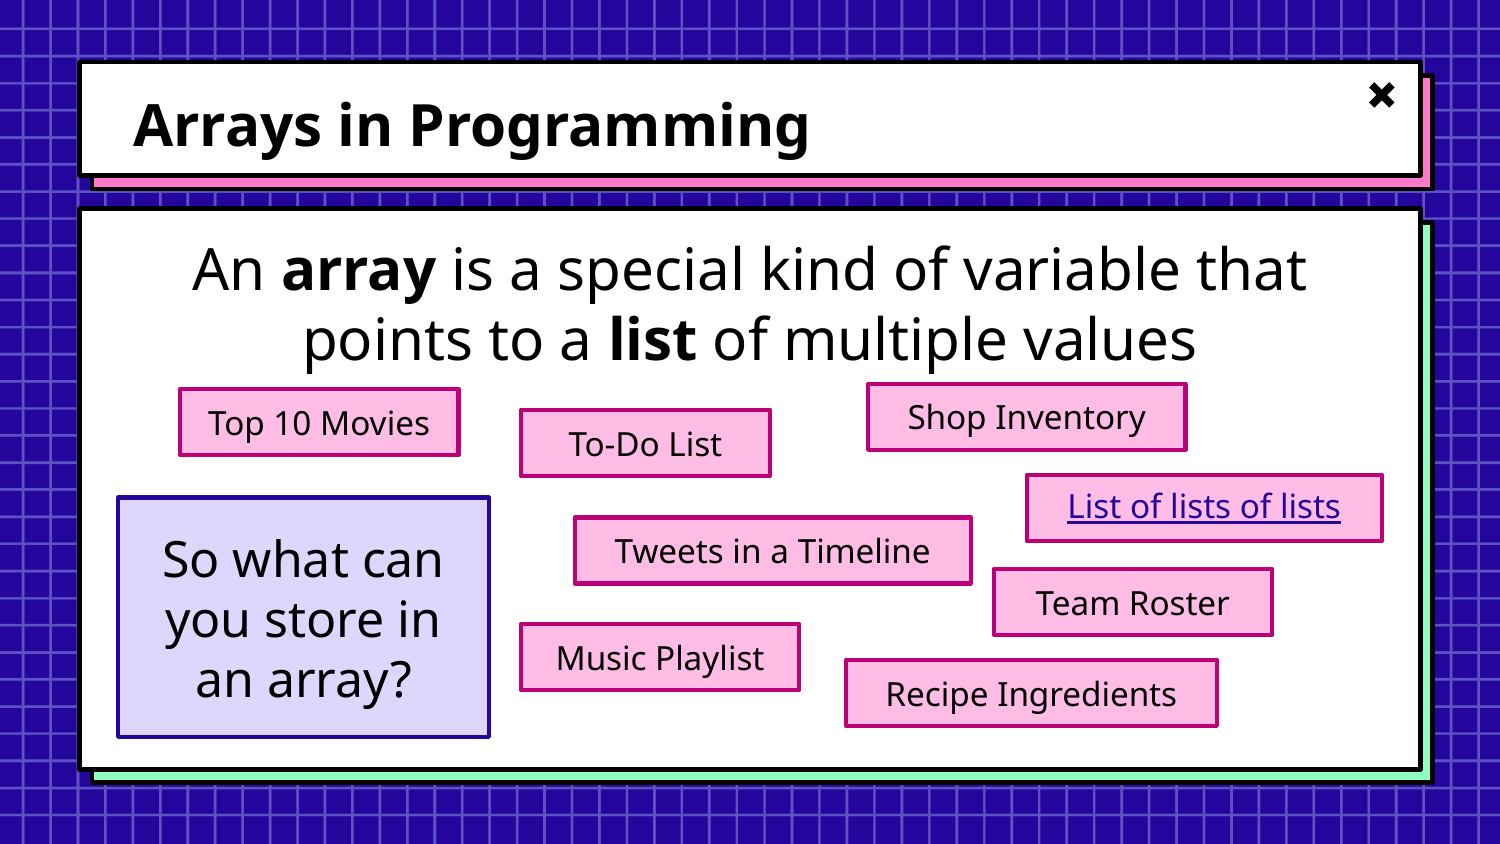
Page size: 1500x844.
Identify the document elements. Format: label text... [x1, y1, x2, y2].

text_box Tweets in a Timeline [573, 515, 973, 586]
text_box Shop Inventory [866, 382, 1188, 452]
text_box List of lists of lists [1025, 473, 1384, 543]
text_box An array is a special kind of variable that points to a list of multiple values [110, 223, 1390, 348]
text_box Music Playlist [519, 622, 801, 692]
text_box Recipe Ingredients [844, 658, 1219, 728]
picture [0, 0, 1500, 844]
text_box Top 10 Movies [178, 387, 461, 457]
text_box To-Do List [519, 408, 772, 478]
text_box Team Roster [992, 567, 1274, 637]
text_box So what can you store in an array? [116, 495, 491, 739]
title Arrays in Programming [118, 72, 1382, 167]
